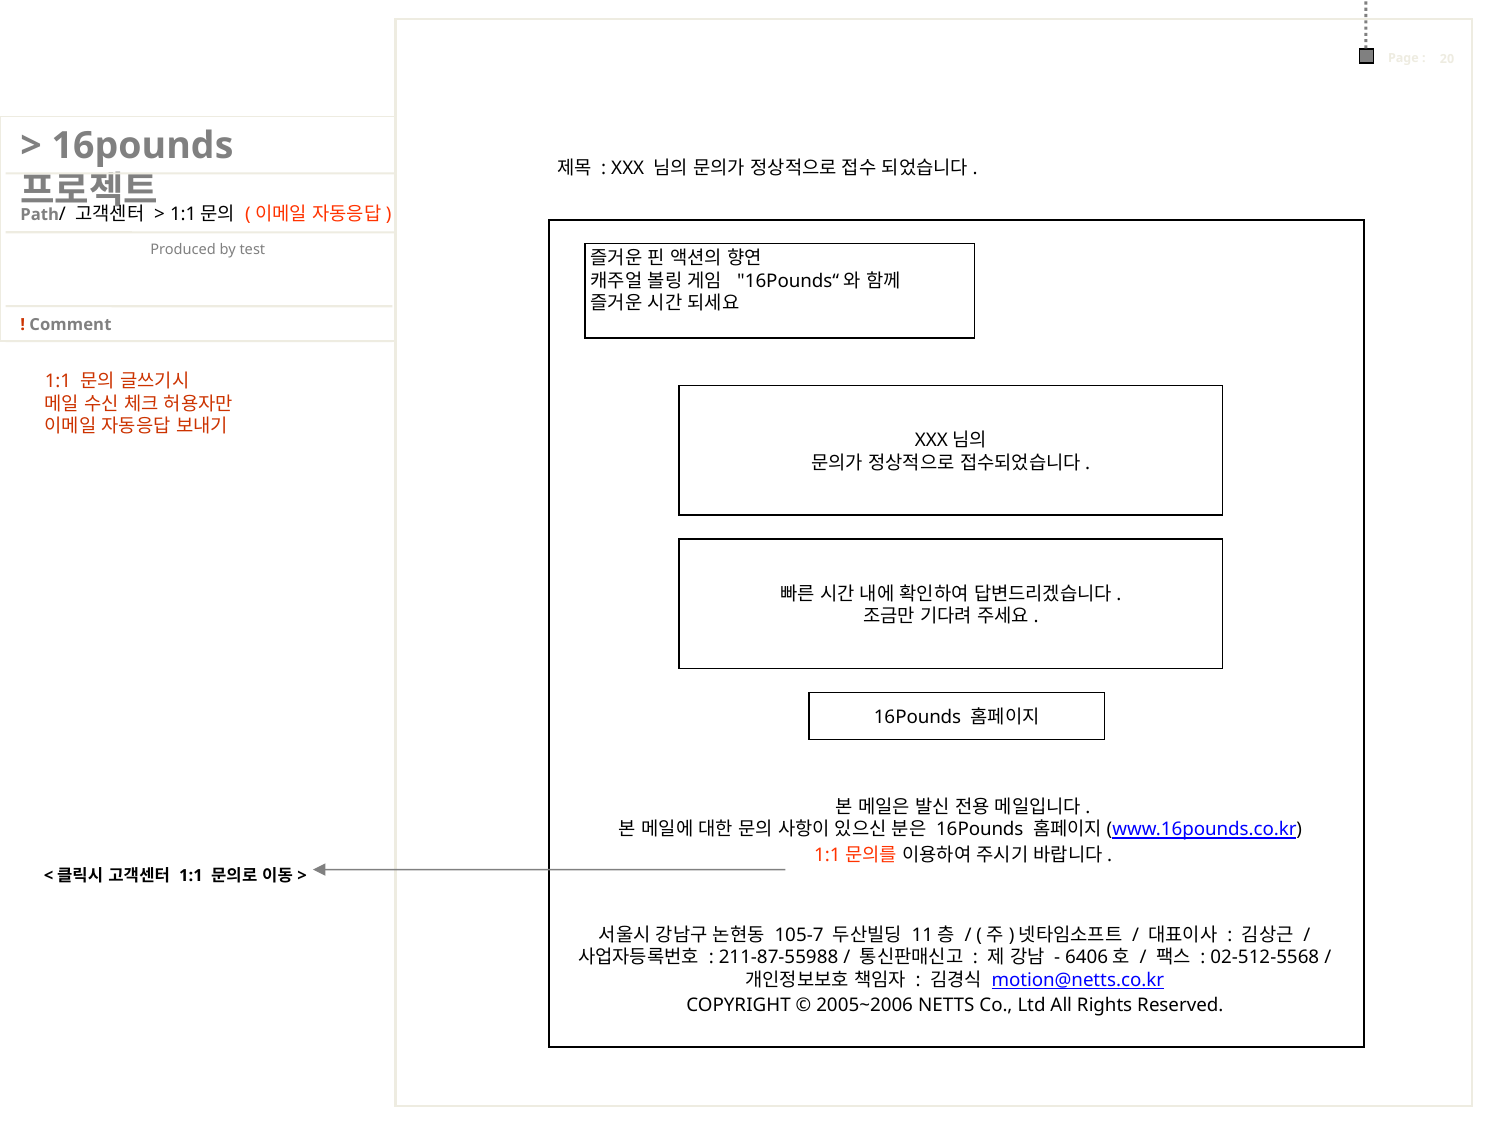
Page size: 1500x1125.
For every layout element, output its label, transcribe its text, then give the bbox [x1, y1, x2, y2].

text_box 빠른 시간 내에 확인하여 답변드리겠습니다. 조금만 기다려 주세요. [679, 538, 1223, 669]
text_box / 고객센터 > 1:1문의 (이메일 자동응답) [53, 194, 420, 232]
text_box 16Pounds 홈페이지 [809, 692, 1105, 740]
text_box 즐거운 핀 액션의 향연 캐주얼 볼링 게임 "16Pounds“와 함께 즐거운 시간 되세요 [584, 243, 975, 338]
text_box 본 메일은 발신 전용 메일입니다. 본 메일에 대한 문의 사항이 있으신 분은 16Pounds 홈페이지(www.16pounds.co.kr) 1:1문의를 이용하여 주시기 바랍니다. [612, 786, 1314, 873]
text_box XXX님의 문의가 정상적으로 접수되었습니다. [679, 385, 1223, 516]
text_box 서울시 강남구 논현동 105-7 두산빌딩 11층 / (주)넷타임소프트 / 대표이사 : 김상근 / 사업자등록번호 : 211-87-55988 / 통신판매신고 : 제 강남 - 6406호 / 팩스 : 02-512-5568 / 개인정보보호 책임자 : 김경식 motion@netts.co.kr COPYRIGHT © 2005~2006 NETTS Co., Ltd All Rights Reserved. [572, 914, 1338, 1023]
text_box 1:1 문의 글쓰기시 메일 수신 체크 허용자만 이메일 자동응답 보내기 [38, 361, 245, 444]
text_box <클릭시 고객센터 1:1 문의로 이동> [37, 857, 313, 893]
text_box [549, 220, 1365, 1047]
text_box 제목 : XXX 님의 문의가 정상적으로 접수 되었습니다. [550, 148, 984, 187]
text_box [313, 863, 786, 876]
